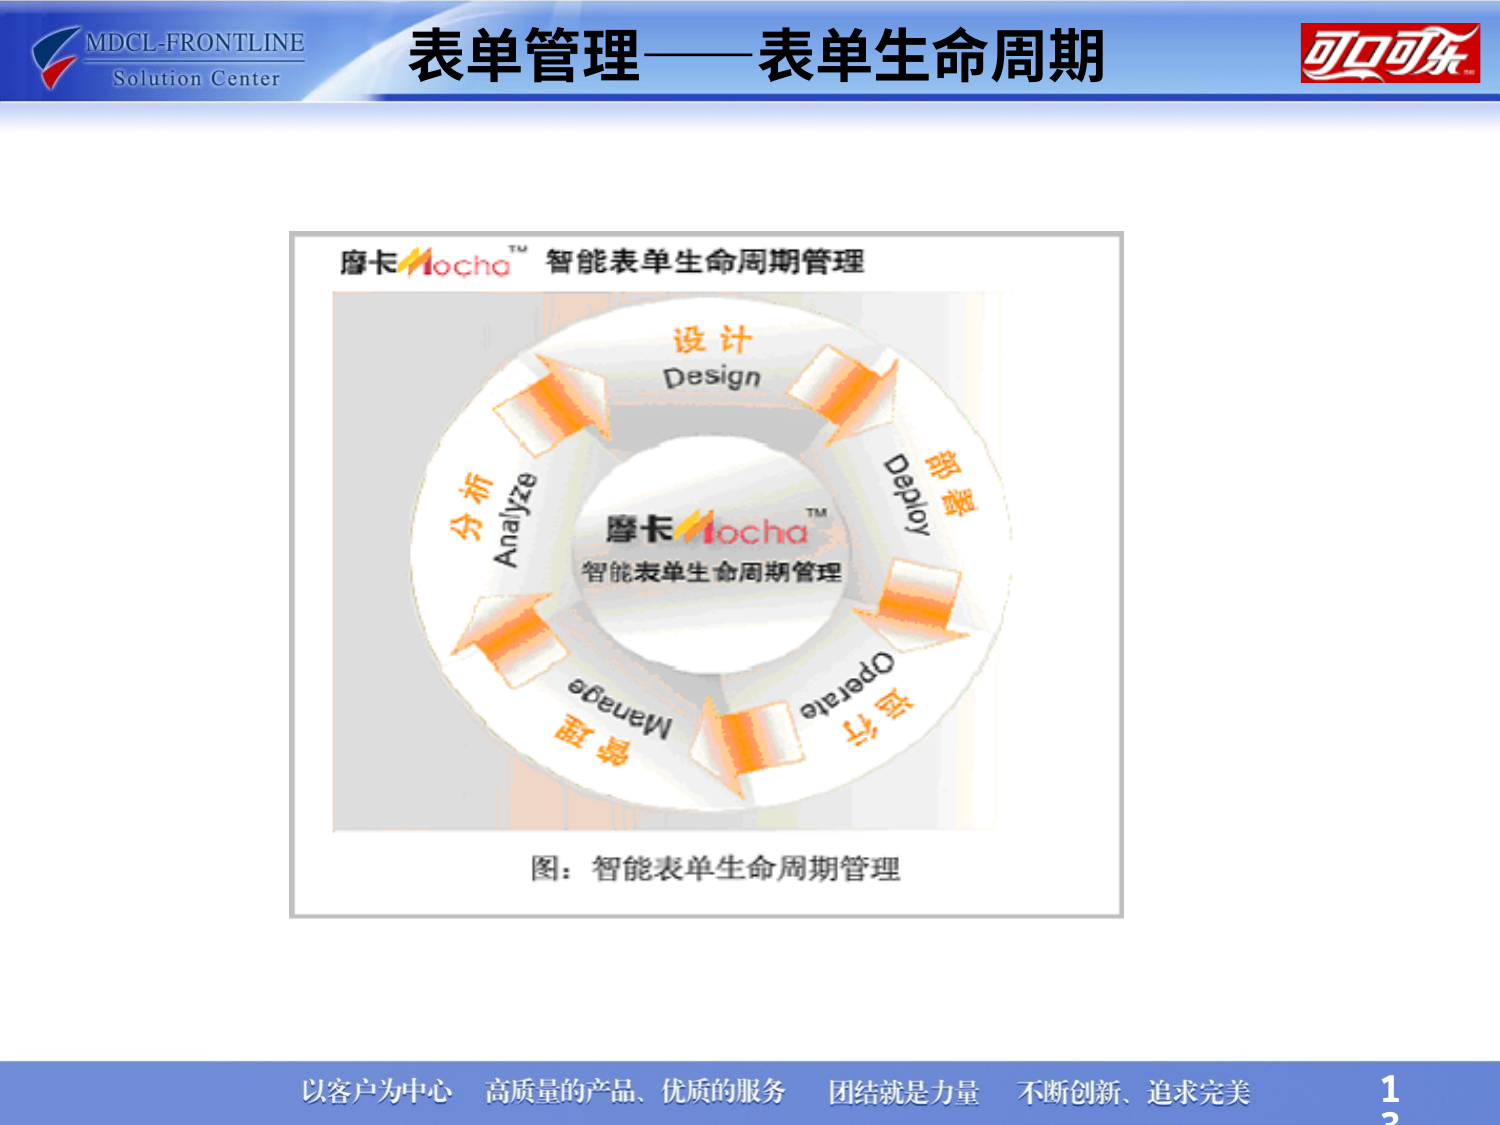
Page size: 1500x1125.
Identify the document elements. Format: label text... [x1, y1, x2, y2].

picture [0, 0, 1500, 1125]
title 表单管理——表单生命周期 [82, 11, 1432, 94]
